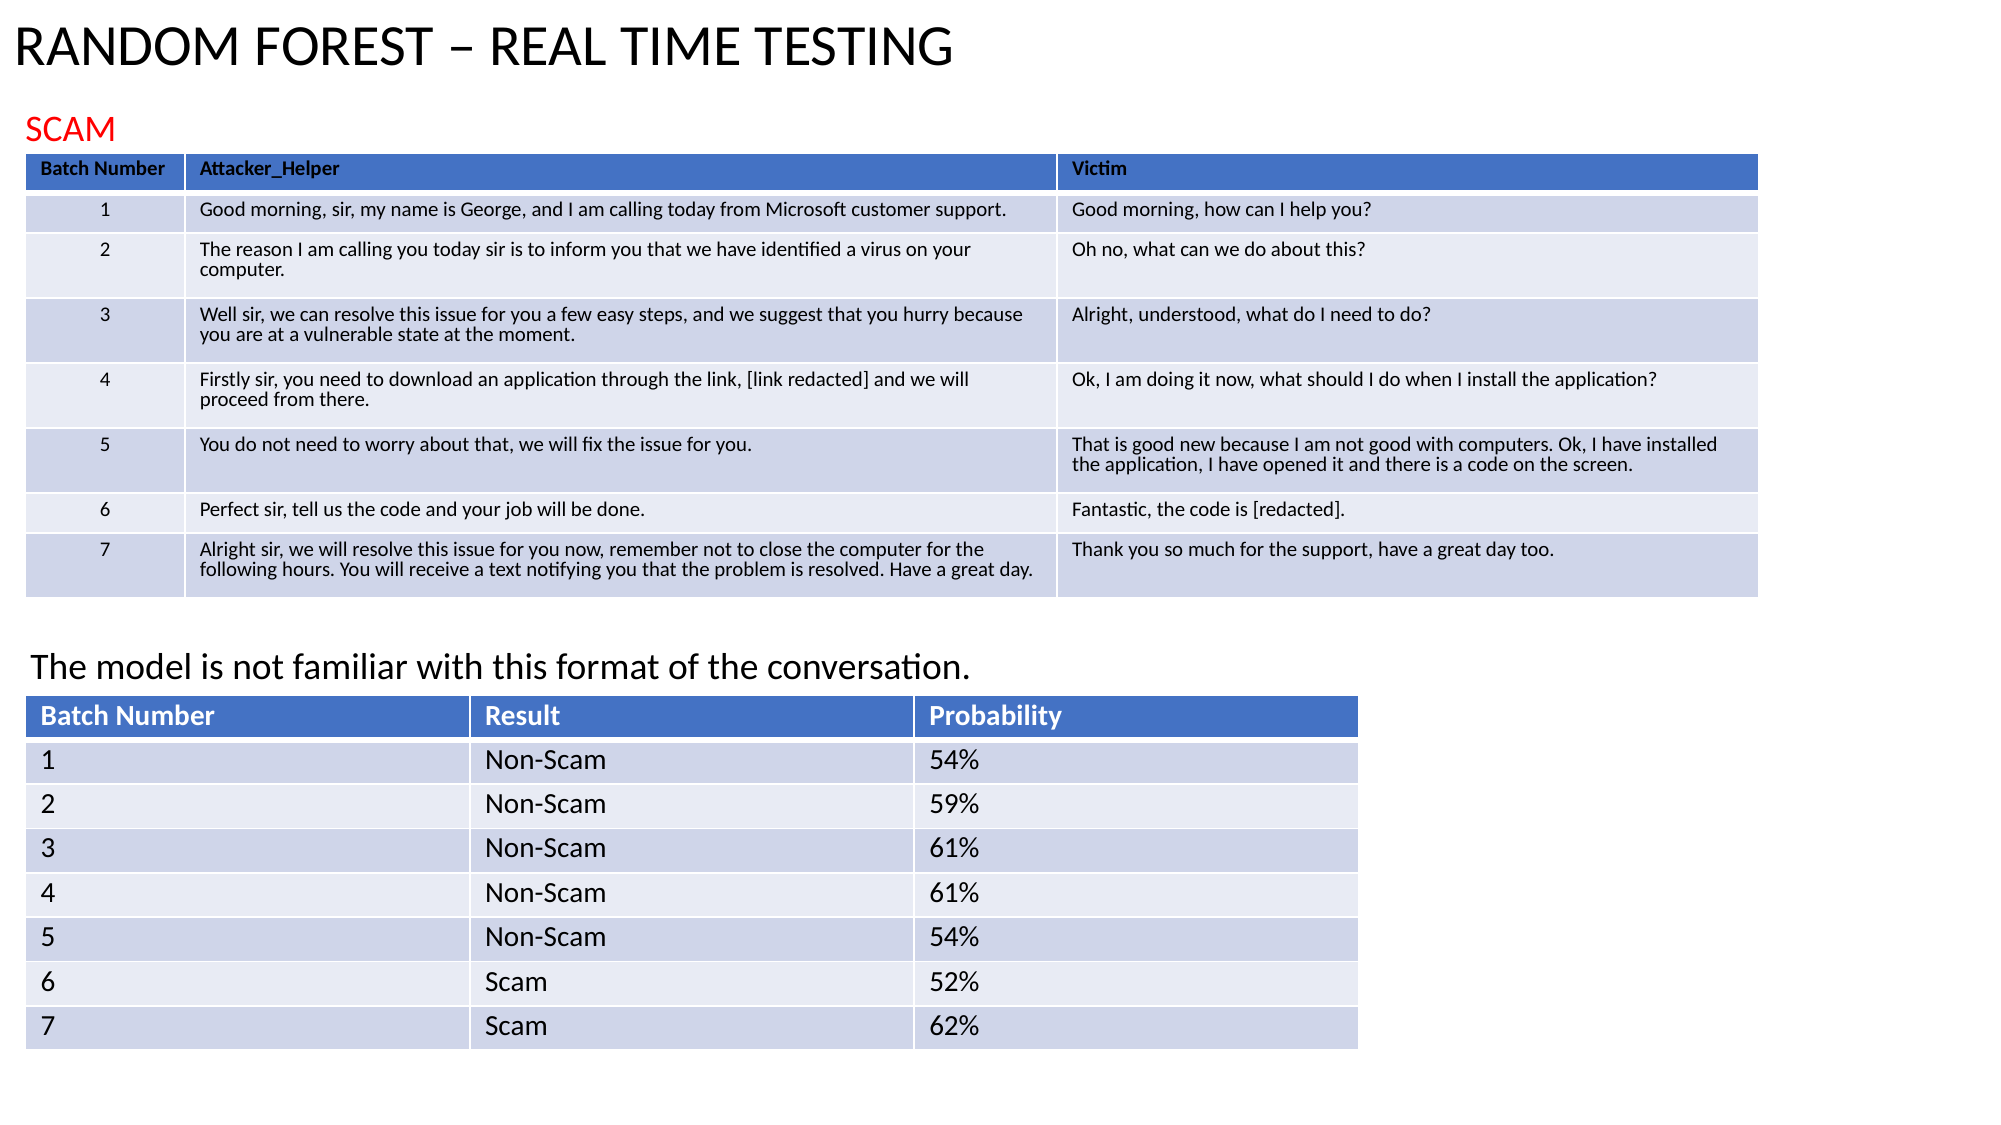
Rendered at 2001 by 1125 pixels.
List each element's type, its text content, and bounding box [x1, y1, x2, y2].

table_cell Non-Scam [471, 874, 913, 916]
table_cell Alright sir, we will resolve this issue for you now, remember not to close the computer for the following hours. You will receive a text notifying you that the problem is resolved. Have a great day. [186, 534, 1056, 597]
table_cell 61% [915, 829, 1358, 872]
table_header Probability [915, 696, 1358, 737]
table_cell That is good new because I am not good with computers. Ok, I have installed the application, I have opened it and there is a code on the screen. [1058, 429, 1758, 492]
table_header Result [471, 696, 913, 737]
table_cell Fantastic, the code is [redacted]. [1058, 494, 1758, 532]
table_cell 5 [26, 918, 469, 961]
table_cell Thank you so much for the support, have a great day too. [1058, 534, 1758, 597]
table_header Batch Number [26, 696, 469, 737]
table_cell Well sir, we can resolve this issue for you a few easy steps, and we suggest that you hurry because you are at a vulnerable state at the moment. [186, 299, 1056, 362]
table_cell 3 [26, 829, 469, 872]
table_header Batch Number [26, 154, 184, 190]
text_box RANDOM FOREST – REAL TIME TESTING [0, 0, 2000, 85]
table_cell 6 [26, 962, 469, 1005]
table_cell The reason I am calling you today sir is to inform you that we have identified a virus on your computer. [186, 234, 1056, 297]
table_cell Alright, understood, what do I need to do? [1058, 299, 1758, 362]
table_cell Scam [471, 962, 913, 1005]
table_cell Non-Scam [471, 785, 913, 828]
table_cell 4 [26, 364, 184, 427]
table_cell Non-Scam [471, 743, 913, 783]
table_cell Scam [471, 1007, 913, 1049]
text_box SCAM [10, 96, 132, 157]
table_cell Non-Scam [471, 829, 913, 872]
table_cell Good morning, how can I help you? [1058, 196, 1758, 232]
table_cell 7 [26, 1007, 469, 1049]
table_cell Ok, I am doing it now, what should I do when I install the application? [1058, 364, 1758, 427]
table_cell 59% [915, 785, 1358, 828]
table_cell 1 [26, 743, 469, 783]
table_cell 4 [26, 874, 469, 916]
table_cell Oh no, what can we do about this? [1058, 234, 1758, 297]
table_header Victim [1058, 154, 1758, 190]
table_cell Perfect sir, tell us the code and your job will be done. [186, 494, 1056, 532]
table_cell 54% [915, 743, 1358, 783]
table_cell You do not need to worry about that, we will fix the issue for you. [186, 429, 1056, 492]
table_cell 6 [26, 494, 184, 532]
text_box The model is not familiar with this format of the conversation. [15, 634, 988, 695]
table_header Attacker_Helper [186, 154, 1056, 190]
table_cell 62% [915, 1007, 1358, 1049]
table_cell 54% [915, 918, 1358, 961]
table_cell 7 [26, 534, 184, 597]
table_cell 52% [915, 962, 1358, 1005]
table_cell 2 [26, 785, 469, 828]
table_cell 3 [26, 299, 184, 362]
table_cell Good morning, sir, my name is George, and I am calling today from Microsoft customer support. [186, 196, 1056, 232]
table_cell 5 [26, 429, 184, 492]
table_cell 61% [915, 874, 1358, 916]
table_cell 2 [26, 234, 184, 297]
table_cell Firstly sir, you need to download an application through the link, [link redacted] and we will proceed from there. [186, 364, 1056, 427]
table_cell Non-Scam [471, 918, 913, 961]
table_cell 1 [26, 196, 184, 232]
